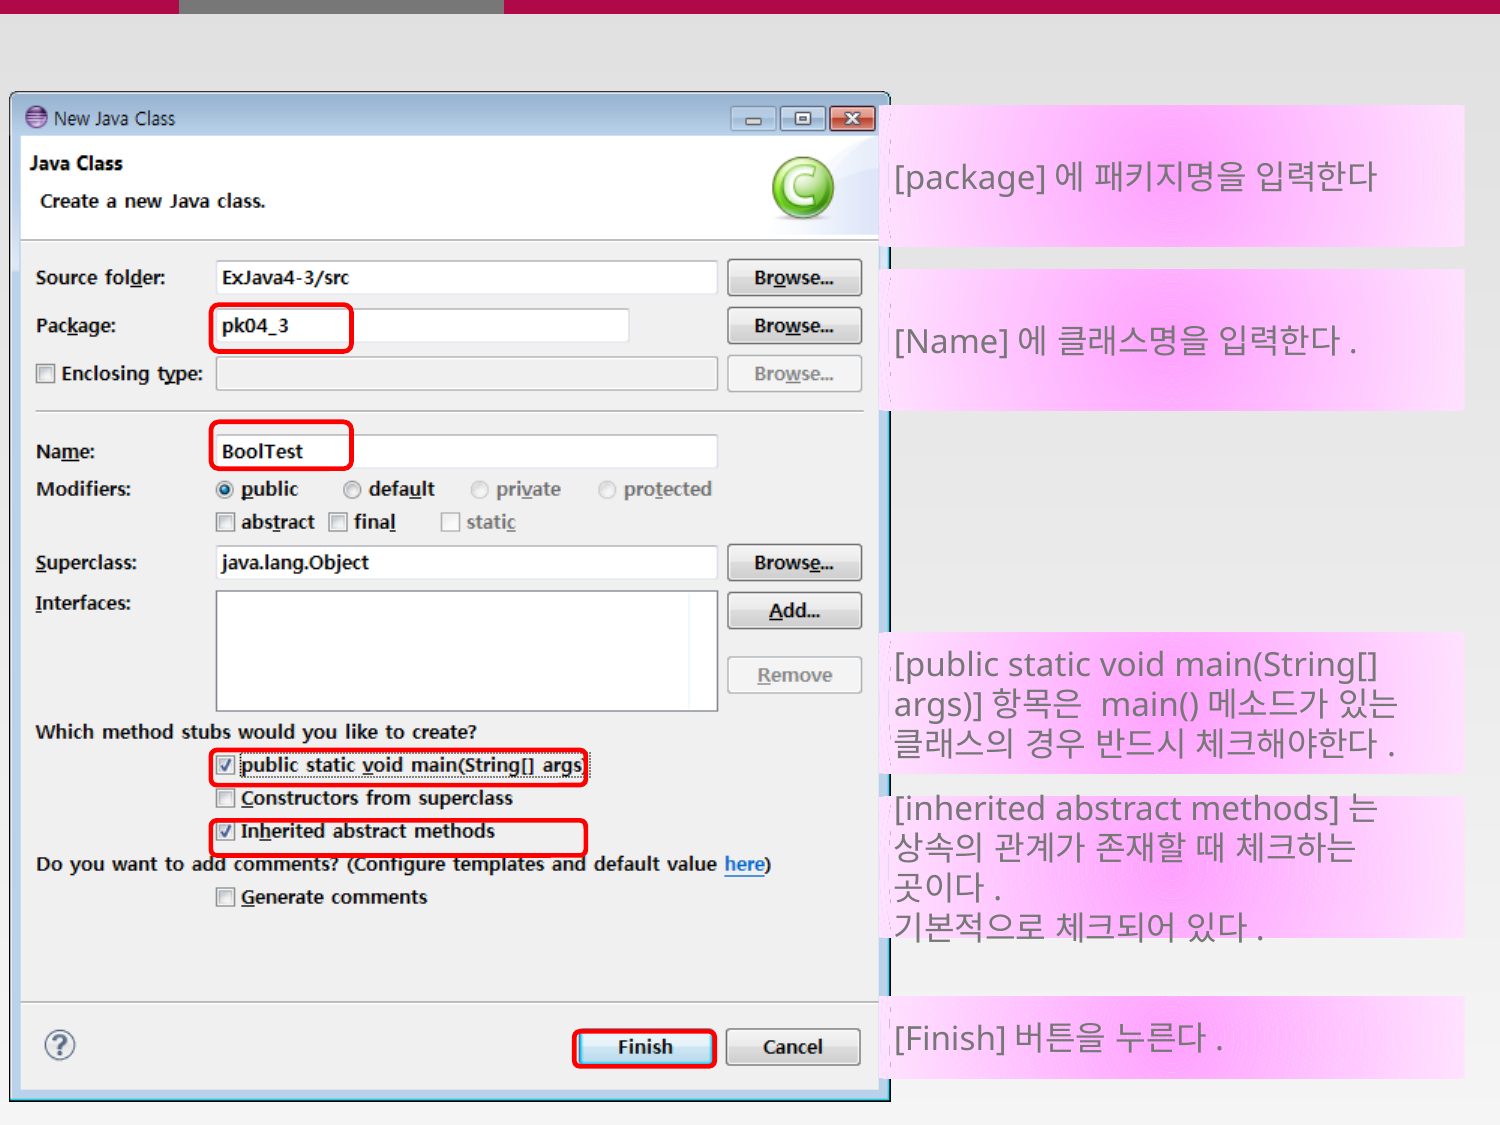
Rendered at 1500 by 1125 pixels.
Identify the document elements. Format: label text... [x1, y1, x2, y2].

picture [8, 90, 892, 1103]
text_box [Name]에 클래스명을 입력한다. [892, 269, 1465, 411]
text_box [inherited abstract methods]는 상속의 관계가 존재할 때 체크하는 곳이다. 기본적으로 체크되어 있다. [892, 796, 1465, 938]
text_box [public static void main(String[] args)]항목은 main()메소드가 있는 클래스의 경우 반드시 체크해야한다. [892, 632, 1465, 774]
text_box [Finish]버튼을 누른다. [892, 996, 1465, 1079]
text_box [package]에 패키지명을 입력한다 [892, 105, 1465, 247]
